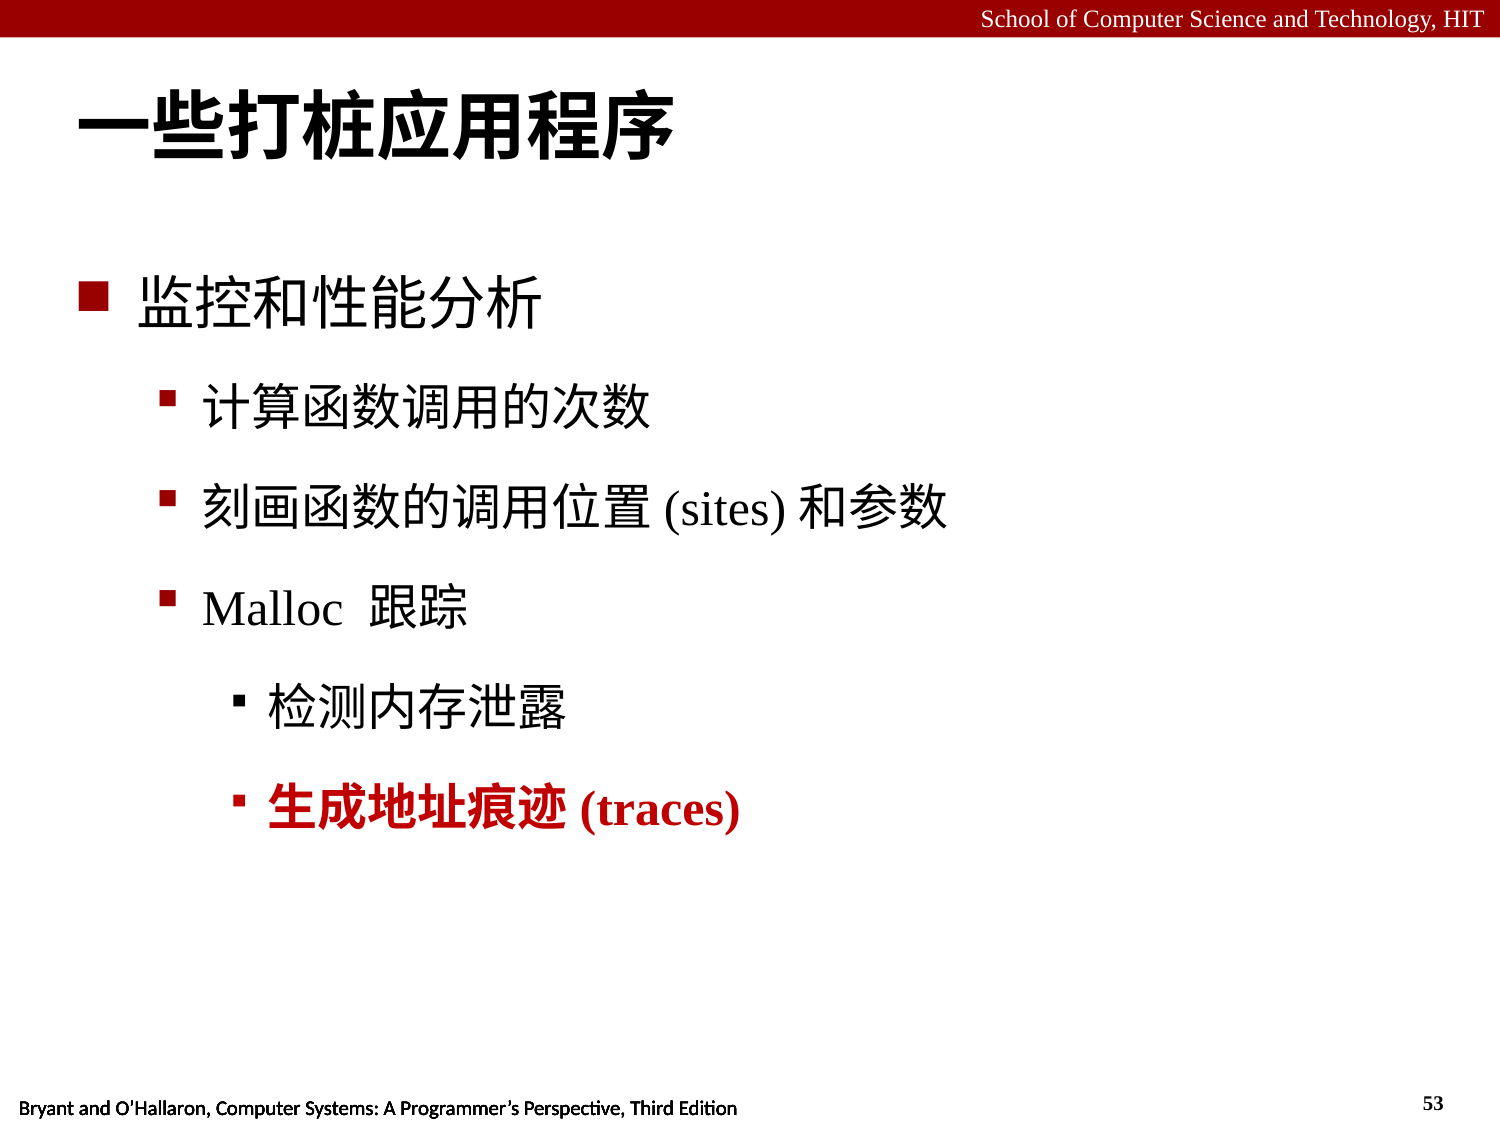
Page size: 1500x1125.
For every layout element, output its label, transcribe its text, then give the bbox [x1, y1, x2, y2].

list 监控和性能分析 计算函数调用的次数 刻画函数的调用位置(sites)和参数 Malloc 跟踪 检测内存泄露 生成地址痕迹(traces) [64, 223, 1476, 1088]
title 一些打桩应用程序 [61, 60, 1488, 187]
